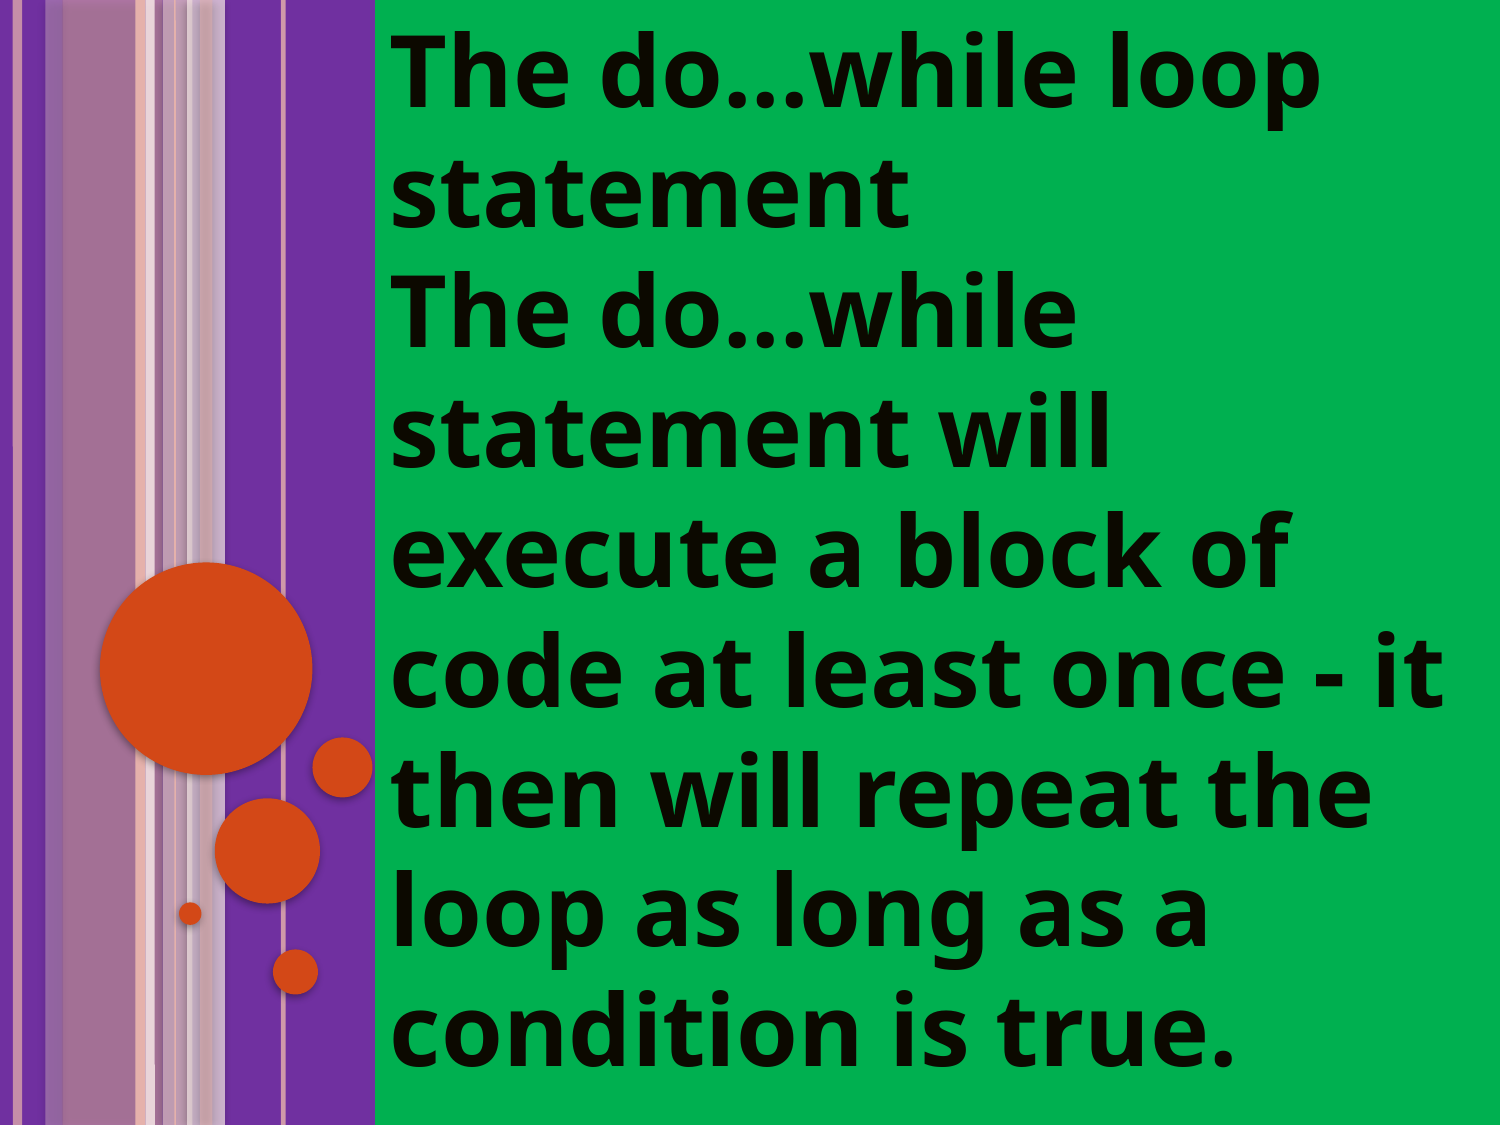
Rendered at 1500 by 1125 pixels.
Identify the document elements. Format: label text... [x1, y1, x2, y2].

subtitle The do...while loop statement The do...while statement will execute a block of code at least once - it then will repeat the loop as long as a condition is true. [375, 0, 1500, 1125]
